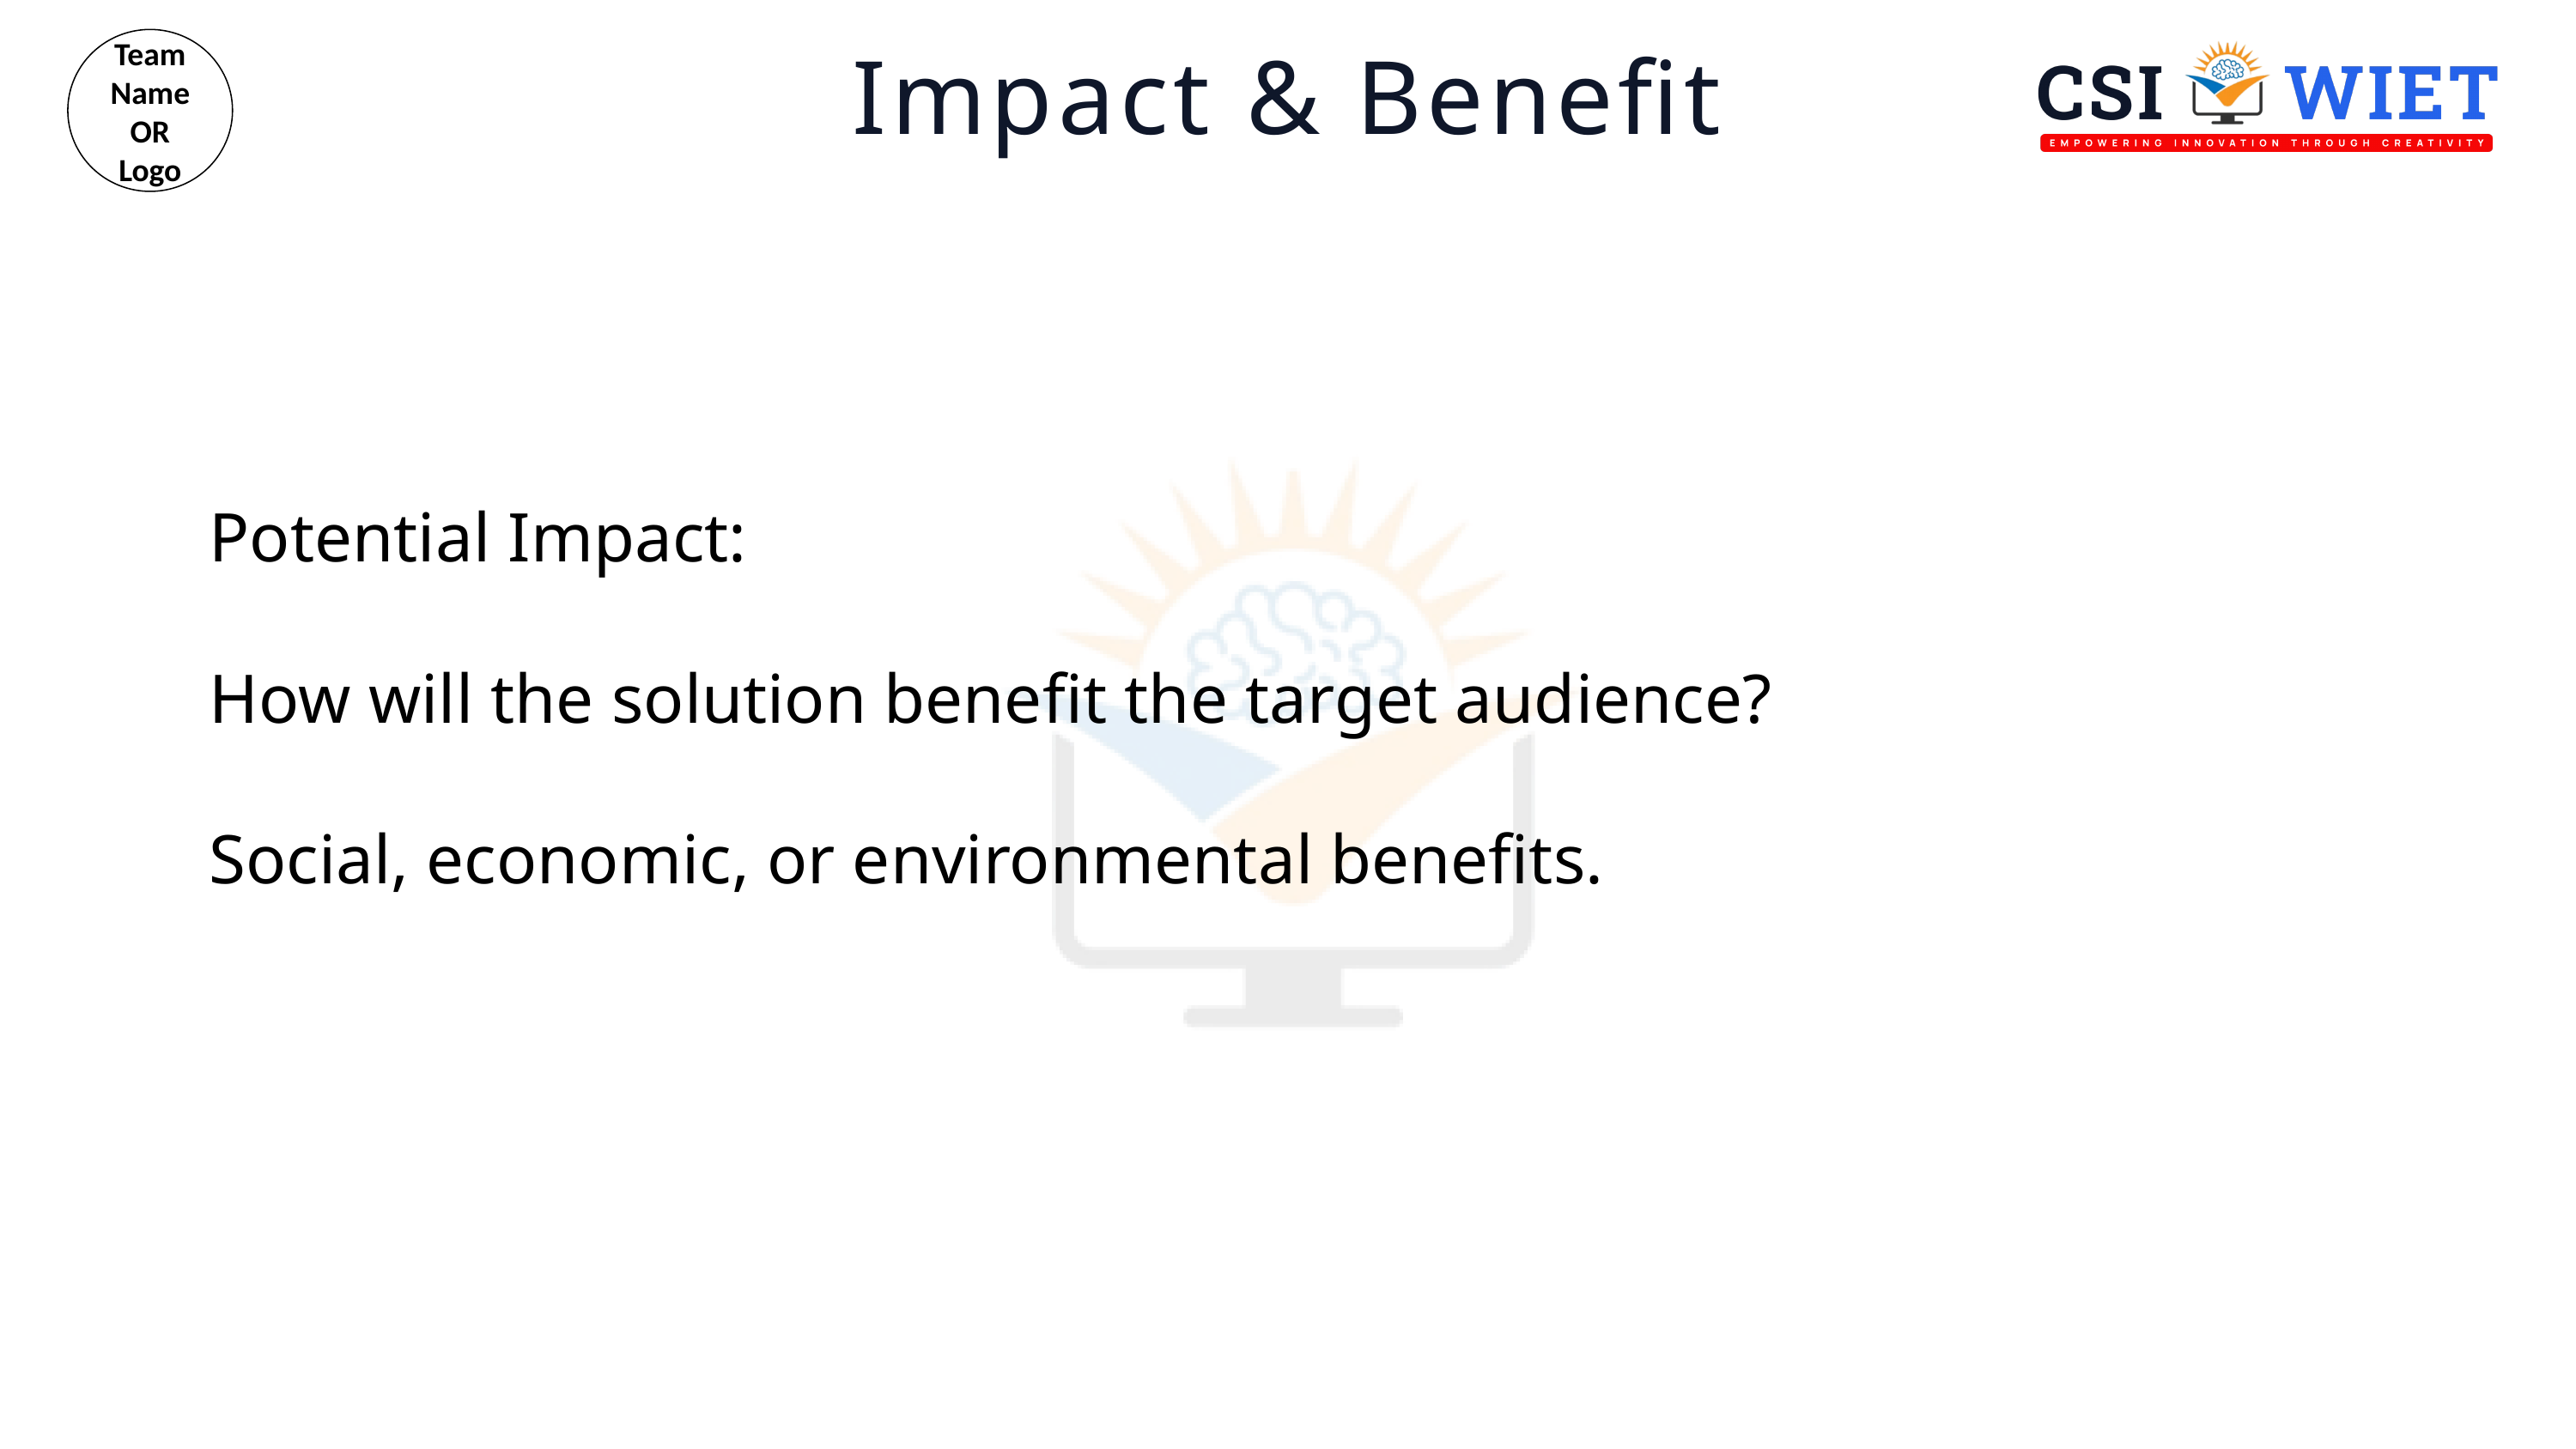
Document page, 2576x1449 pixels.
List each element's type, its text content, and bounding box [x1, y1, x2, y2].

text_box Potential Impact: How will the solution benefit the target audience? Social, economic, or environmental benefits. [1633, 494, 1867, 986]
text_box Team Name OR Logo [67, 29, 233, 191]
text_box Impact & Benefit [833, 51, 1742, 173]
picture [943, 379, 1633, 1070]
picture [2020, 29, 2515, 152]
text_box Potential Impact: How will the solution benefit the target audience? Social, economic, or environmental benefits. [209, 494, 943, 986]
